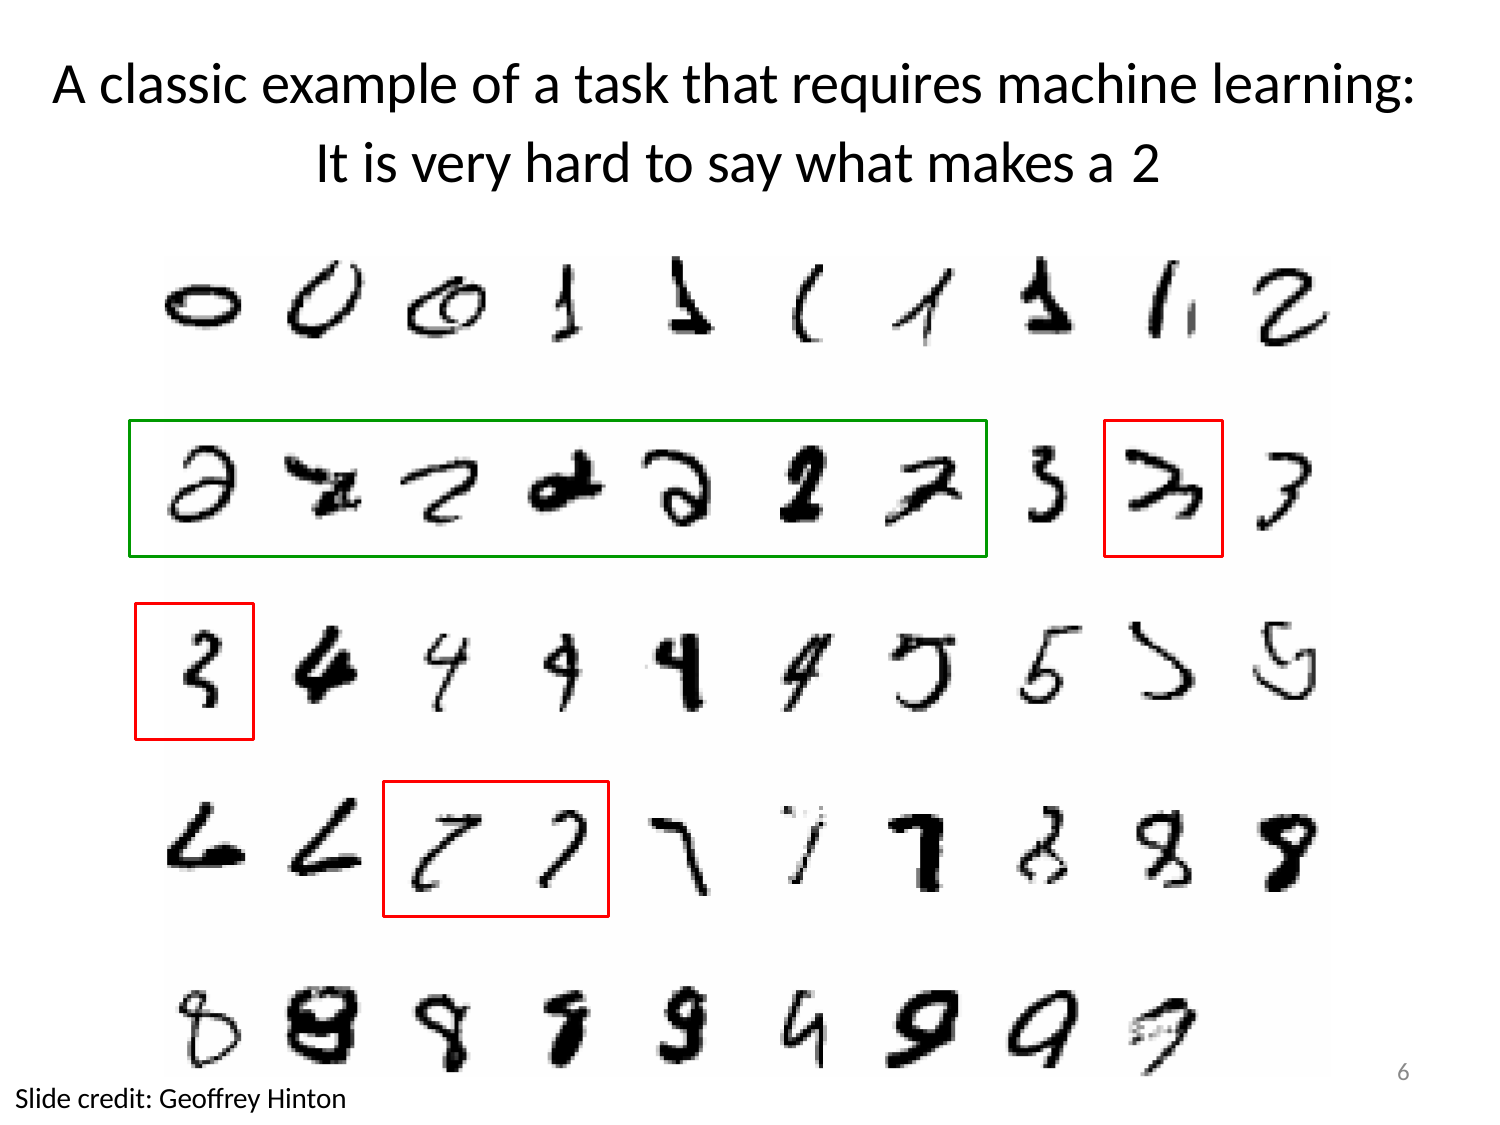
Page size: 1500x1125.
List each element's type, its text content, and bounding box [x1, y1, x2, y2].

text_box Slide credit: Geoffrey Hinton [12, 1079, 354, 1115]
title A classic example of a task that requires machine learning: It is very hard to say what makes a 2 [50, 34, 1433, 225]
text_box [128, 255, 1331, 1077]
text_box 6 [1390, 1054, 1416, 1086]
